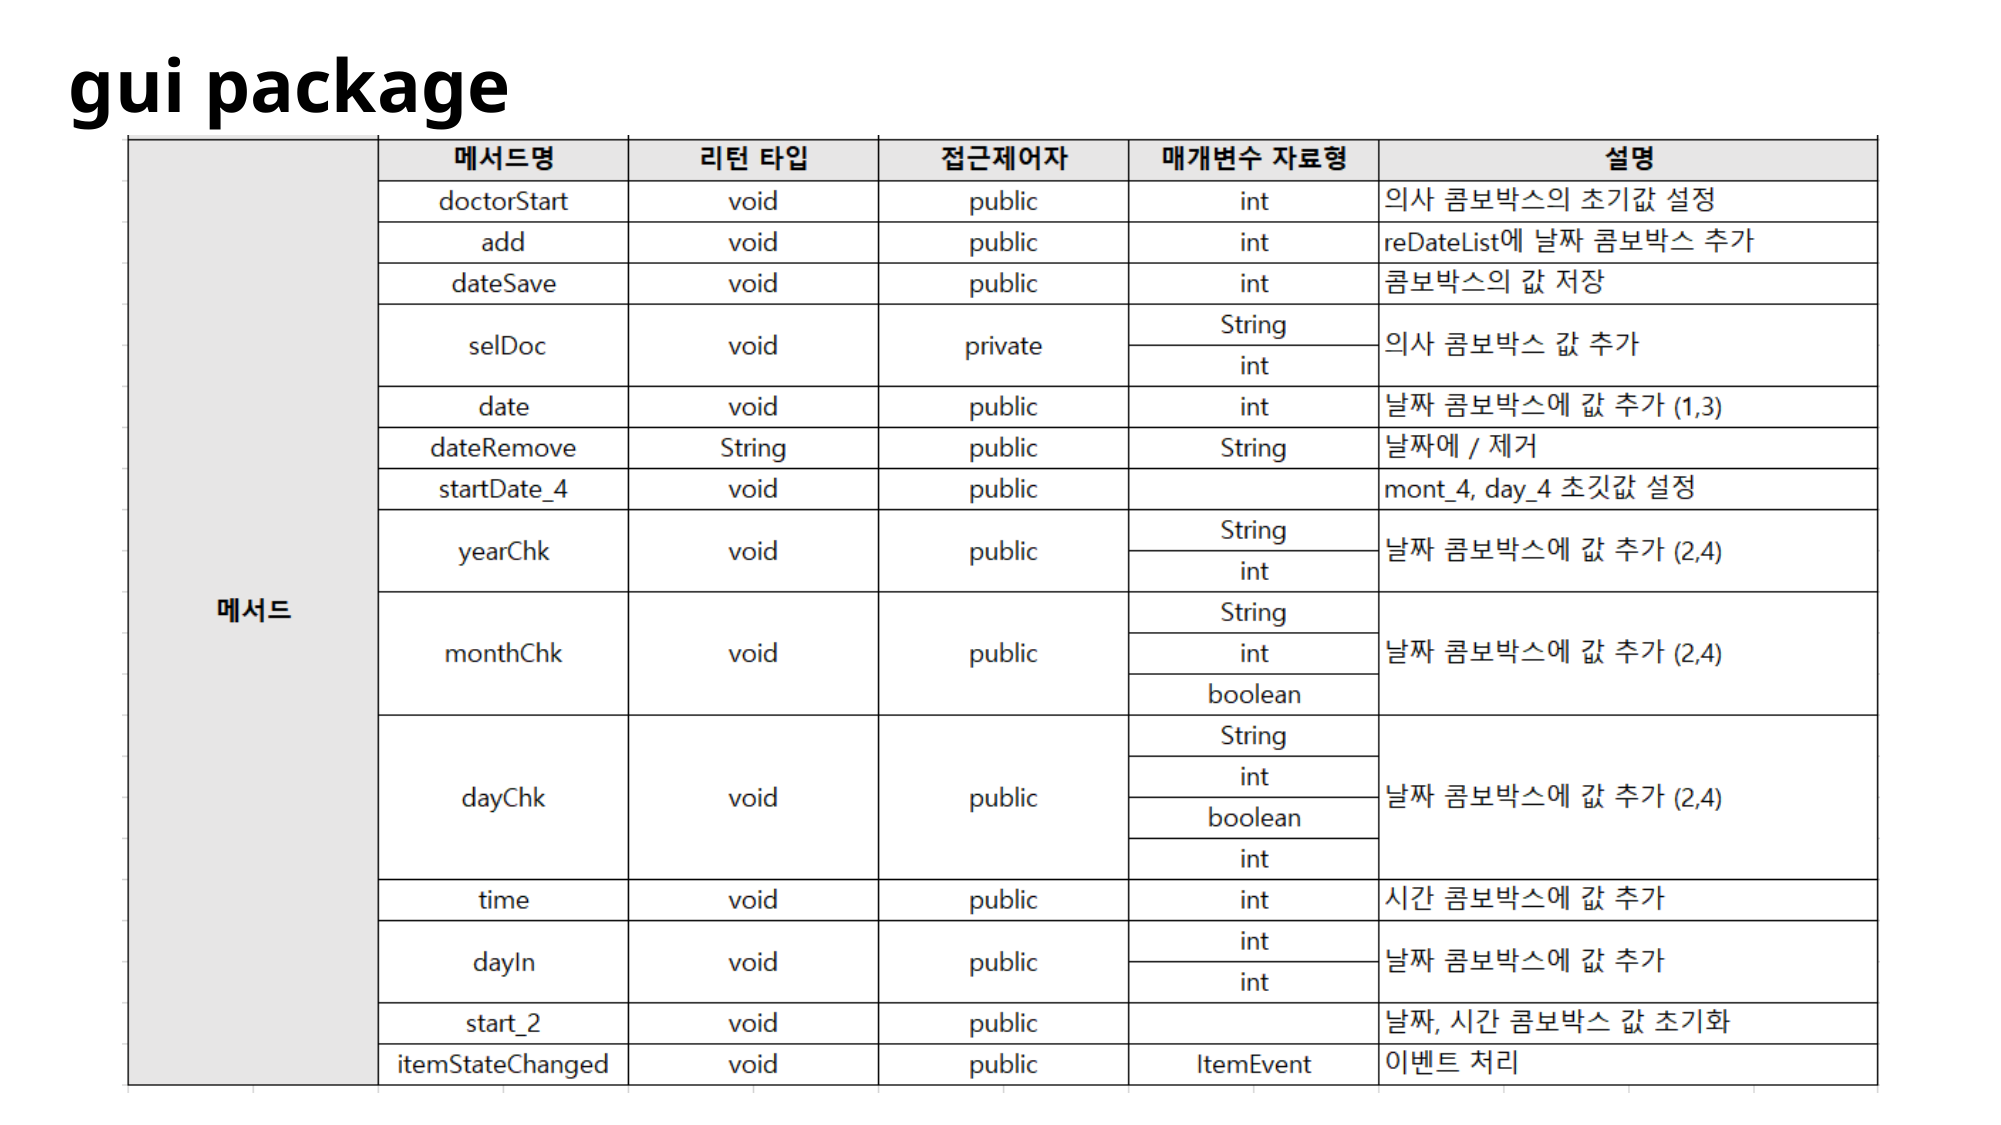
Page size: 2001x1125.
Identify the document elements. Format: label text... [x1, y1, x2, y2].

picture [122, 135, 1880, 1093]
text_box gui package [53, 32, 526, 135]
